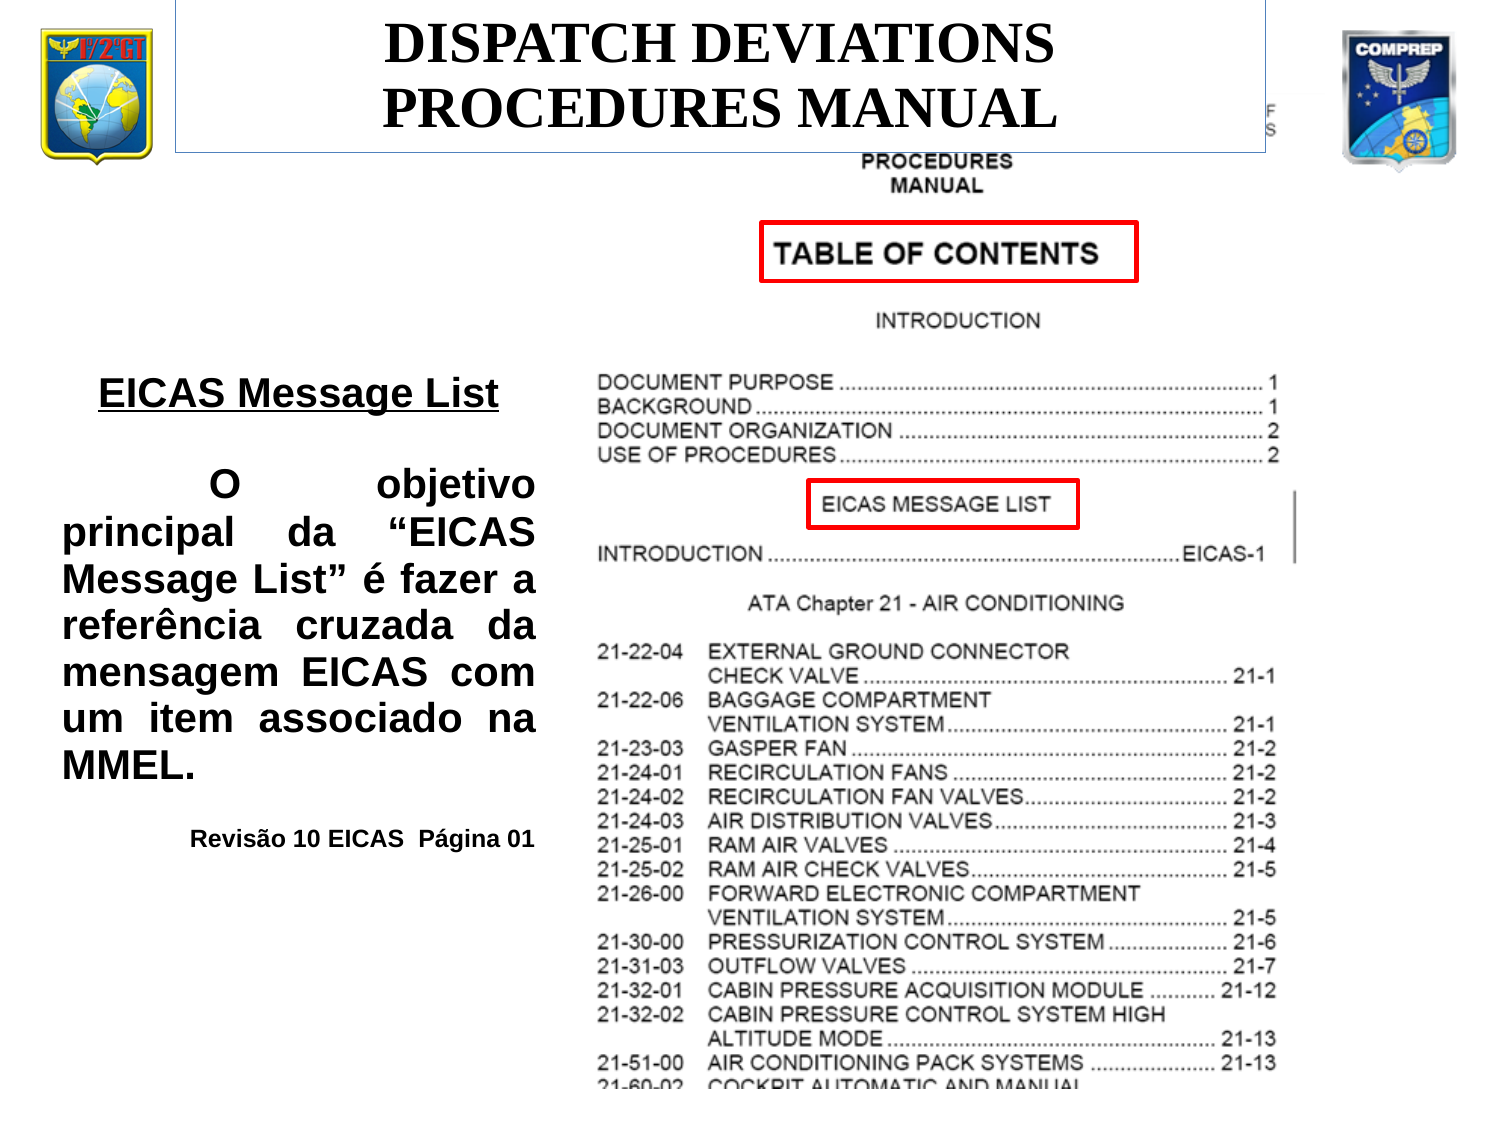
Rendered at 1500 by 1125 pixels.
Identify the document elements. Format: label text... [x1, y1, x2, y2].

picture [1341, 29, 1462, 176]
text_box EICAS Message List O objetivo principal da “EICAS Message List” é fazer a referência cruzada da mensagem EICAS com um item associado na MMEL. Revisão 10 EICAS Página 01 [46, 363, 533, 924]
picture [38, 26, 154, 166]
picture [538, 93, 1325, 1090]
text_box DISPATCH DEVIATIONS PROCEDURES MANUAL [175, 0, 1266, 153]
